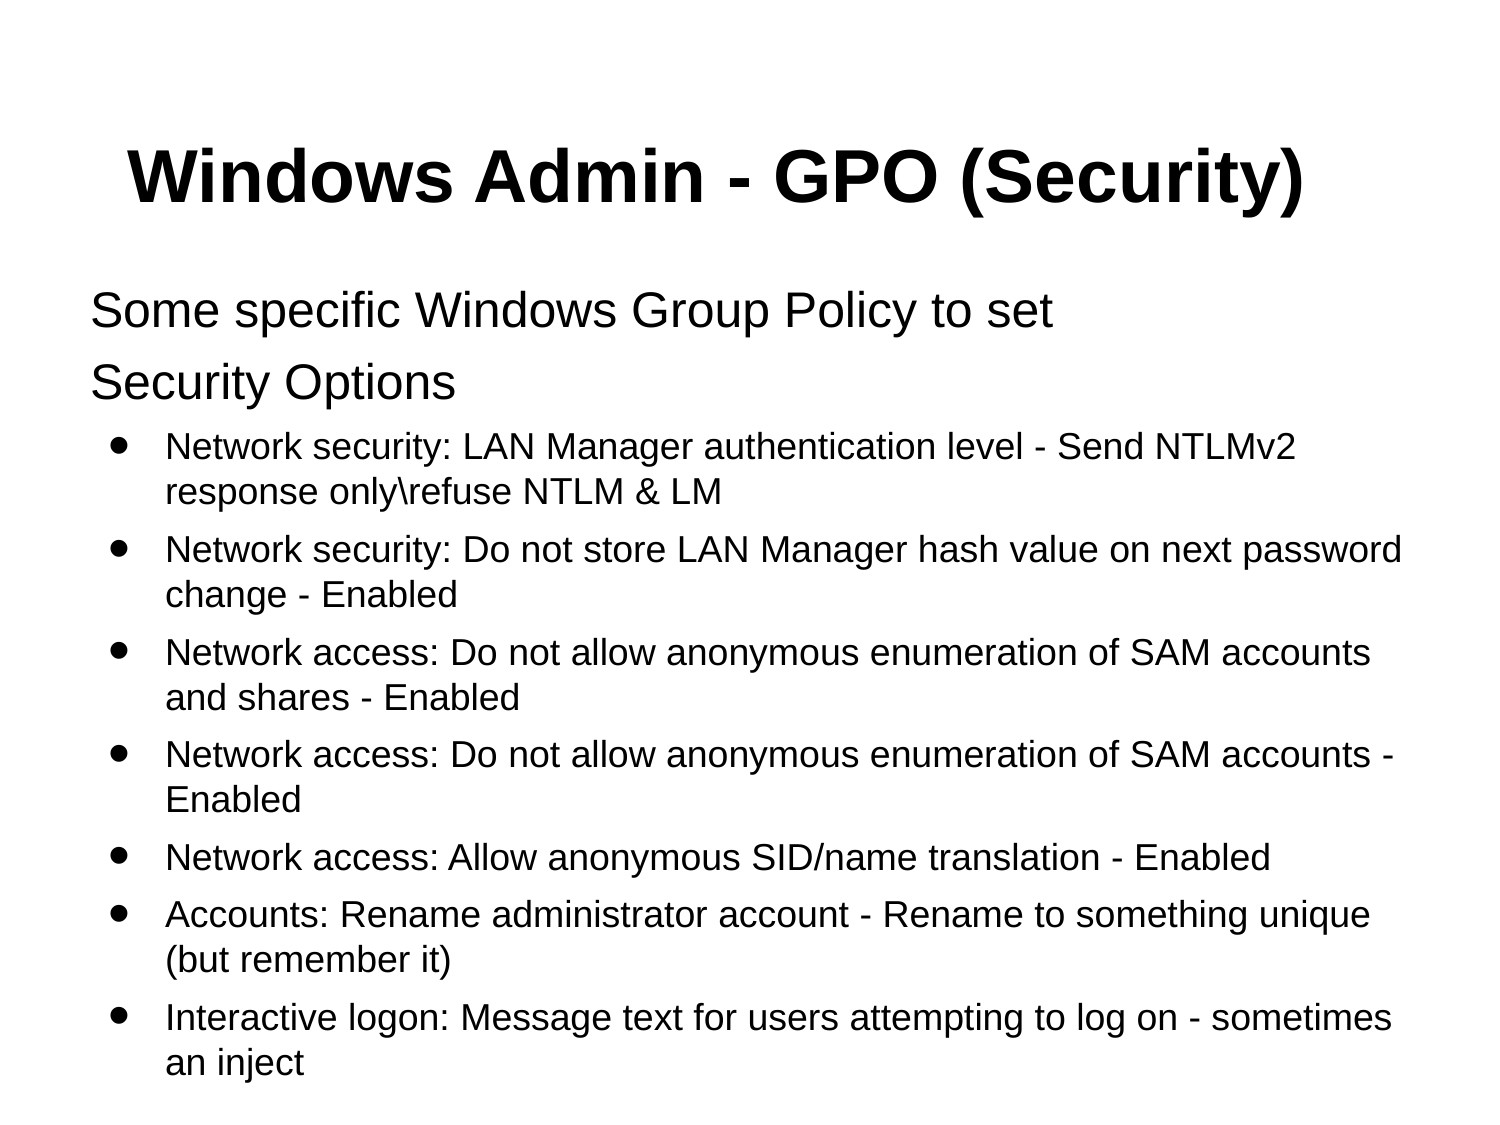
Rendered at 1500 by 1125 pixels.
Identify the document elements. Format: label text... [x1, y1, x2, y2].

list Some specific Windows Group Policy to set Security Options Network security: LAN Manager authentication level - Send NTLMv2 response only\refuse NTLM & LM Network security: Do not store LAN Manager hash value on next password change - Enabled Network access: Do not allow anonymous enumeration of SAM accounts and shares - Enabled Network access: Do not allow anonymous enumeration of SAM accounts - Enabled Network access: Allow anonymous SID/name translation - Enabled Accounts: Rename administrator account - Rename to something unique (but remember it) Interactive logon: Message text for users attempting to log on - sometimes an inject [75, 262, 1425, 1078]
title Windows Admin - GPO (Security) [75, 45, 1425, 233]
